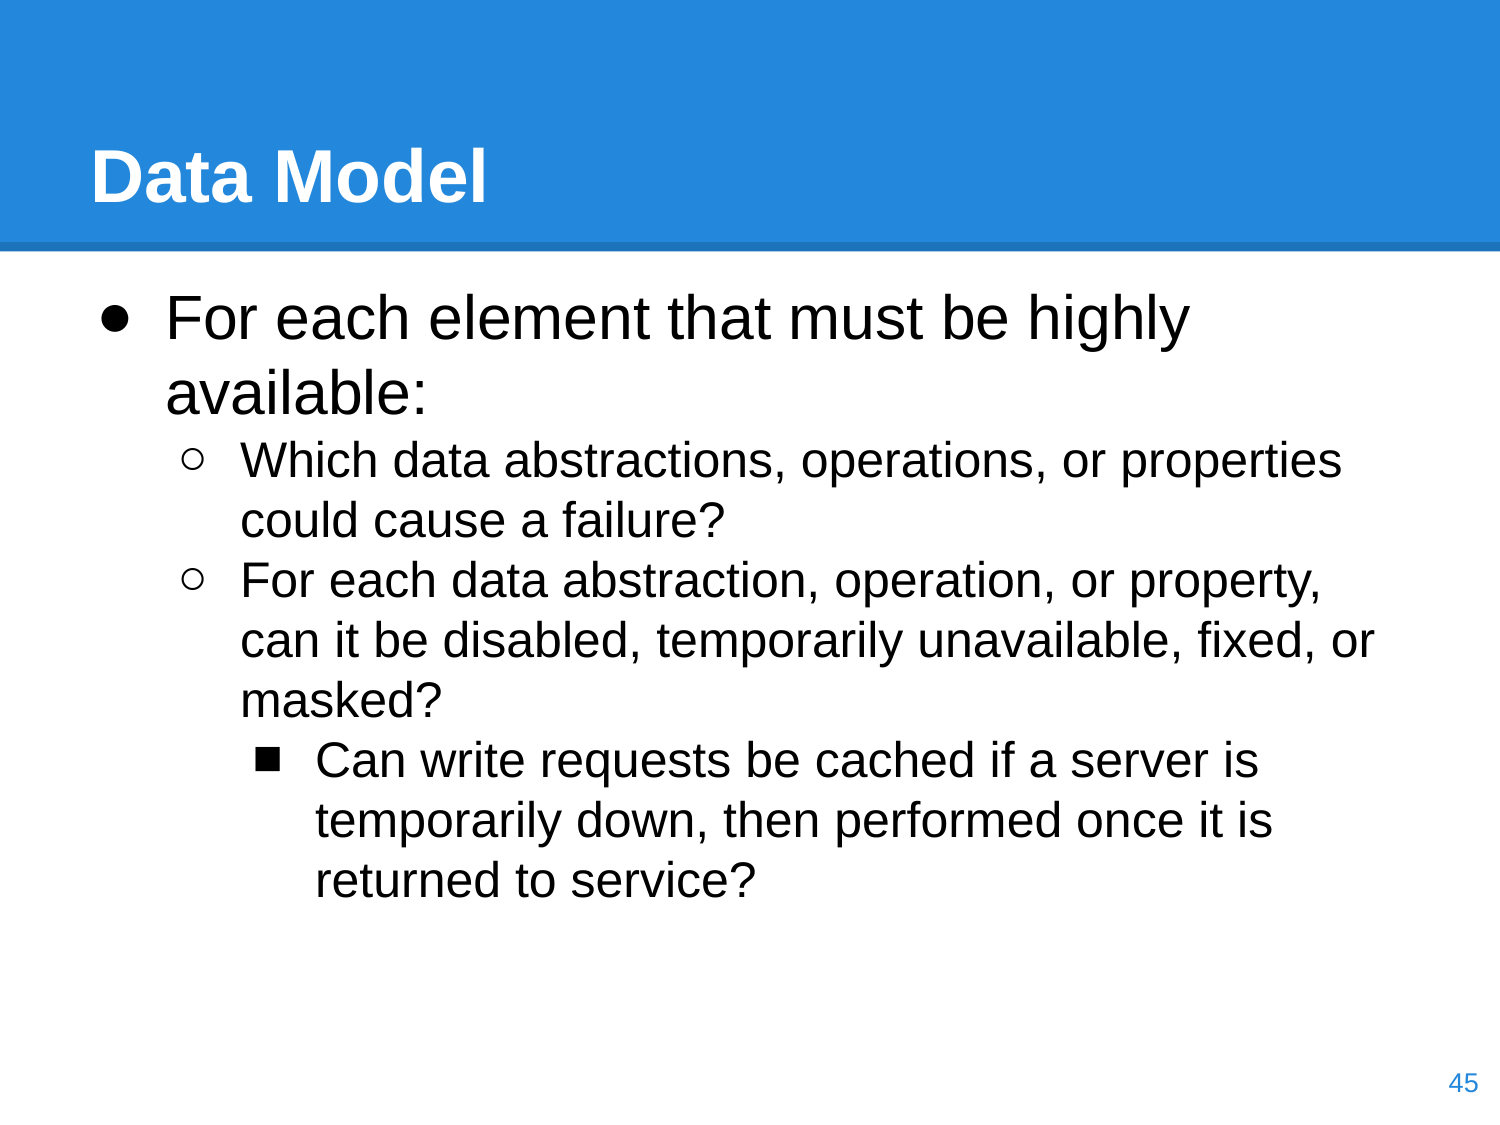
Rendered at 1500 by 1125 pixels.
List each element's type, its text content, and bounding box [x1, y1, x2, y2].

list For each element that must be highly available: Which data abstractions, operations, or properties could cause a failure? For each data abstraction, operation, or property, can it be disabled, temporarily unavailable, fixed, or masked? Can write requests be cached if a server is temporarily down, then performed once it is returned to service? [75, 262, 1425, 1078]
slide_number ‹#› [1403, 1038, 1494, 1125]
title Data Model [75, 45, 1425, 233]
